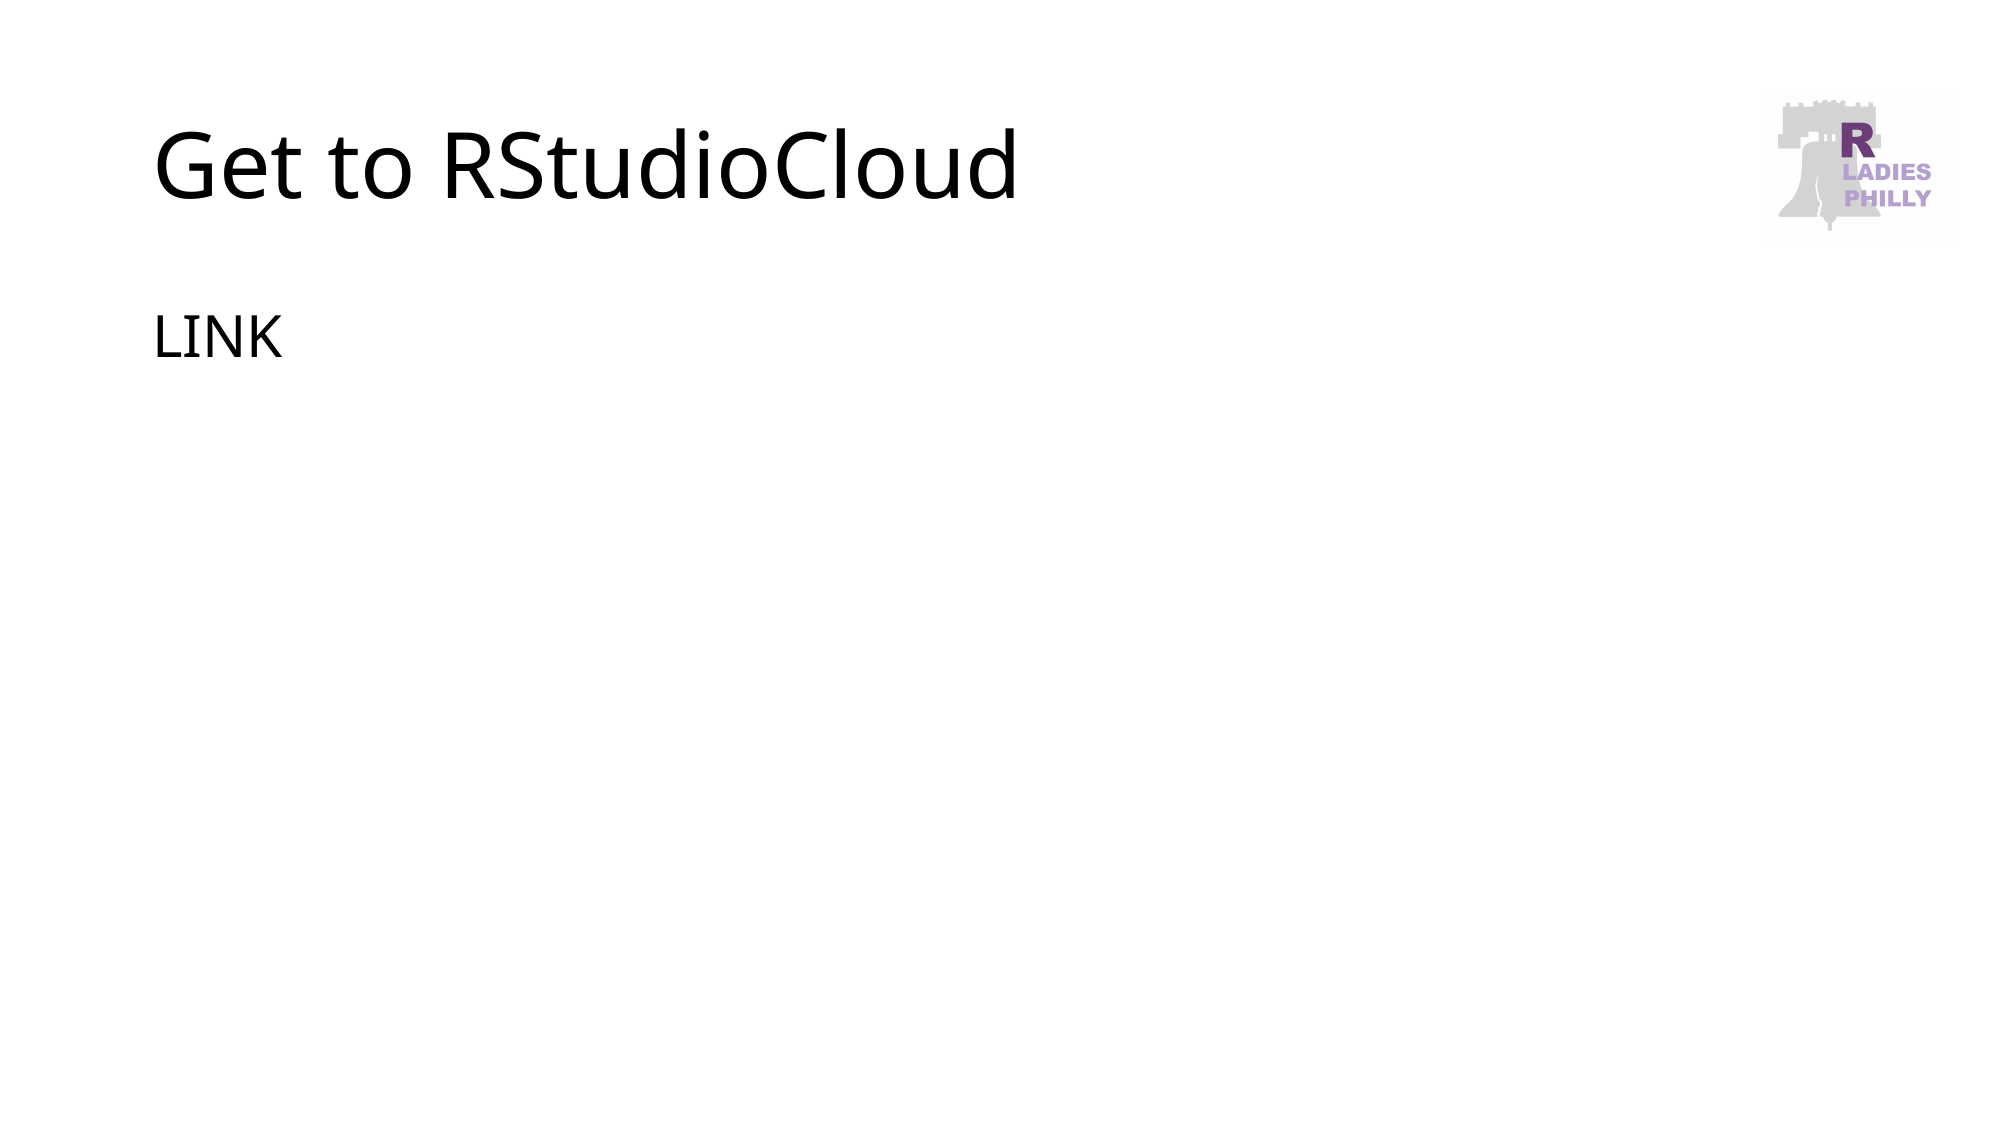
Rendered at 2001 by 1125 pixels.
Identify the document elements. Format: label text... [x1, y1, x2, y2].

list LINK [137, 299, 1863, 1014]
picture [1863, 91, 1959, 246]
title Get to RStudioCloud [137, 59, 1863, 278]
